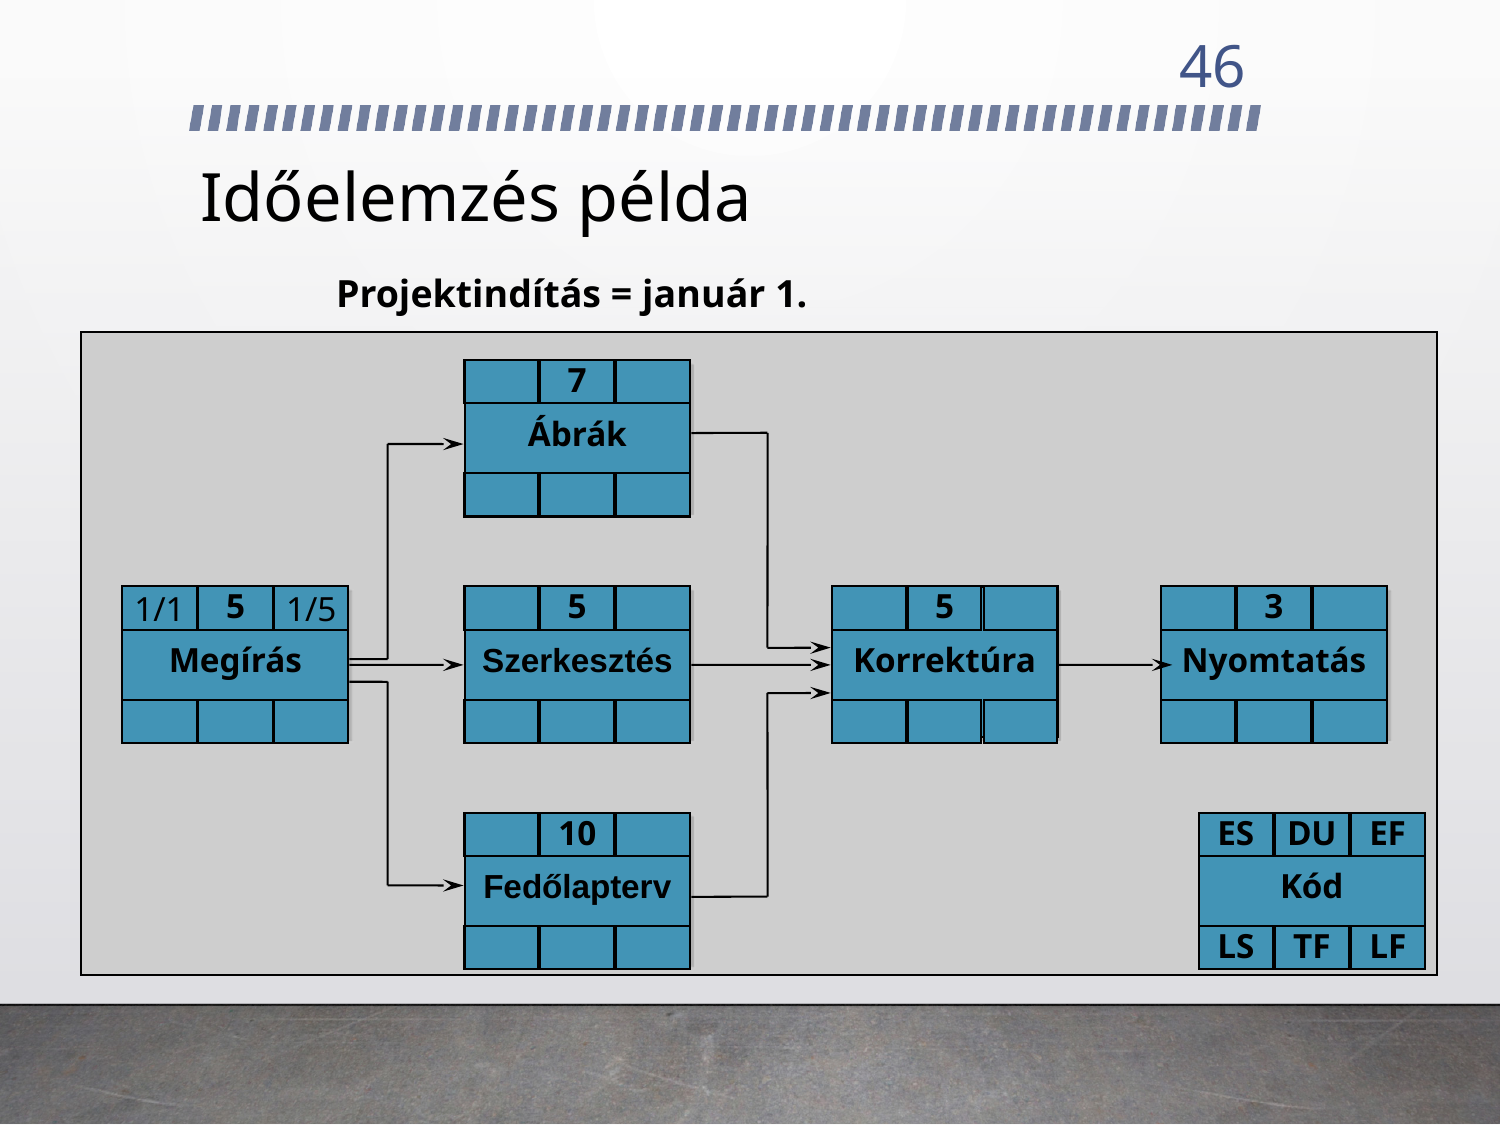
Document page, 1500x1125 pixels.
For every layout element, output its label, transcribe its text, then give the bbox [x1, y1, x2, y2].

slide_number 46 [1130, 21, 1262, 105]
picture [0, 1004, 1500, 1124]
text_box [80, 267, 1438, 976]
title Időelemzés példa [185, 156, 1264, 267]
